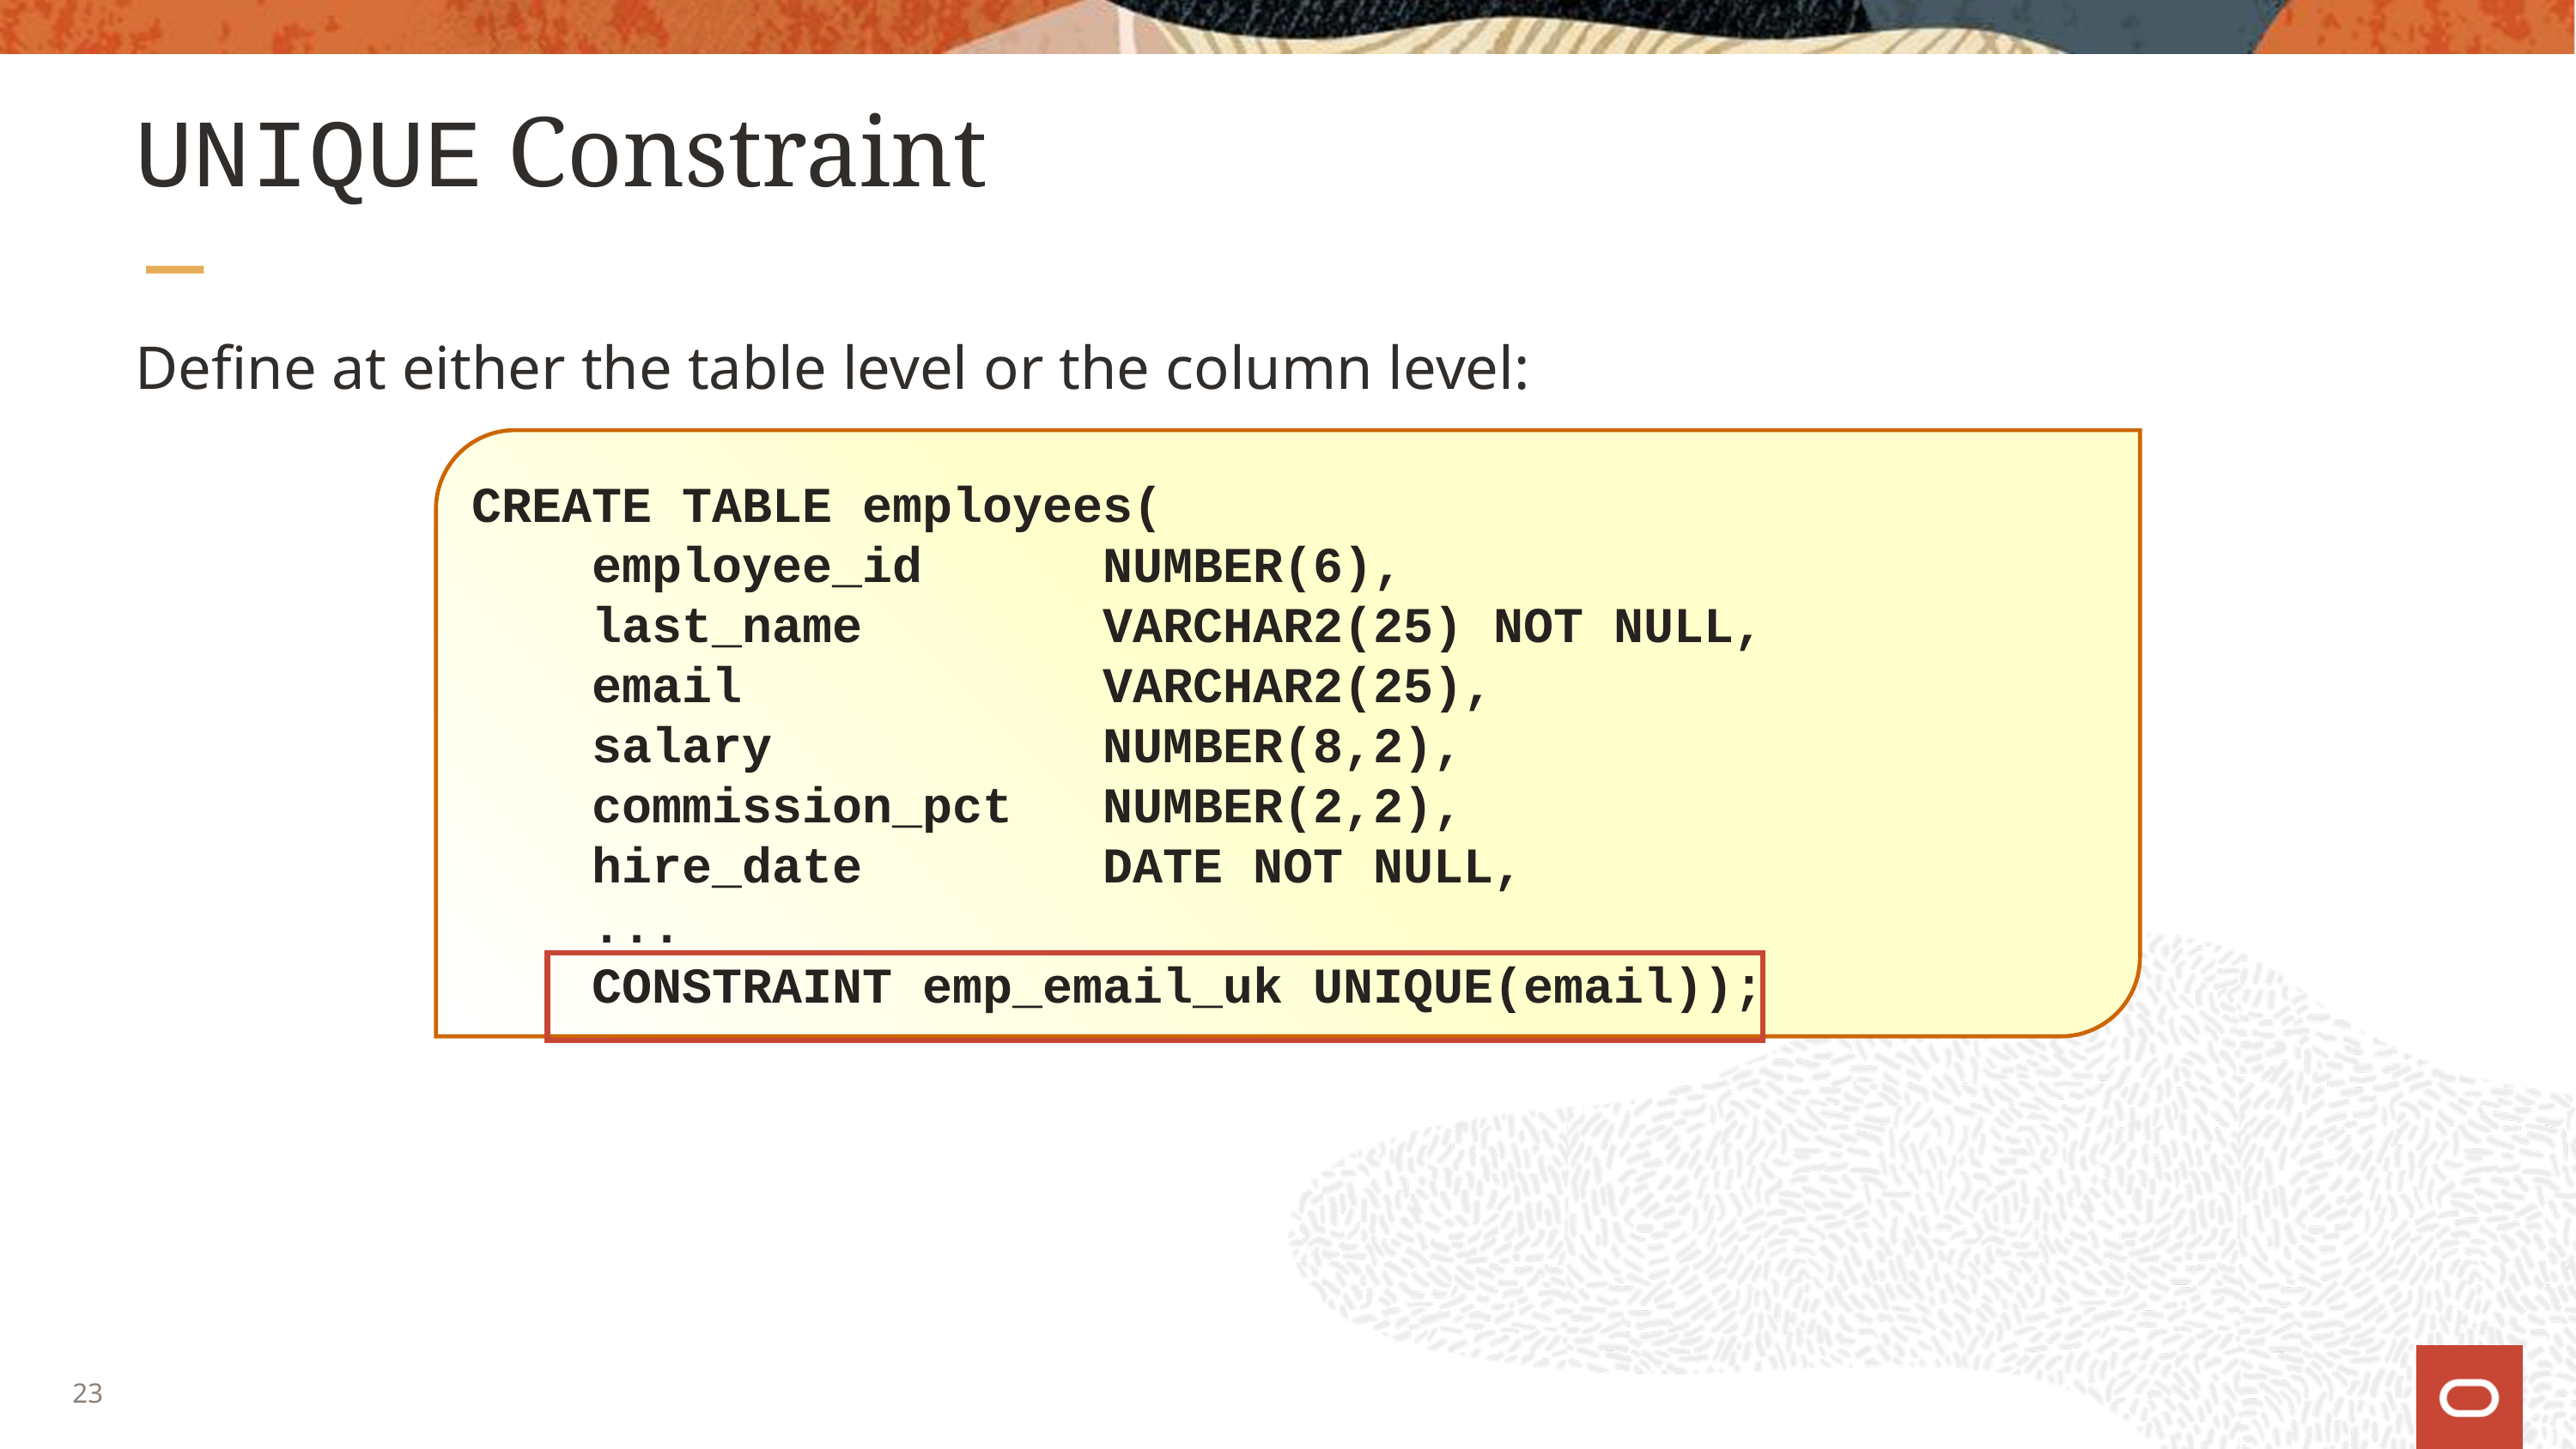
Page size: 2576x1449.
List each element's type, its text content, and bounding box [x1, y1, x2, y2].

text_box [435, 429, 2141, 1041]
picture [2416, 1345, 2523, 1449]
list Define at either the table level or the column level: [131, 319, 2445, 403]
picture [0, 0, 2576, 54]
title UNIQUE Constraint [131, 86, 2445, 252]
